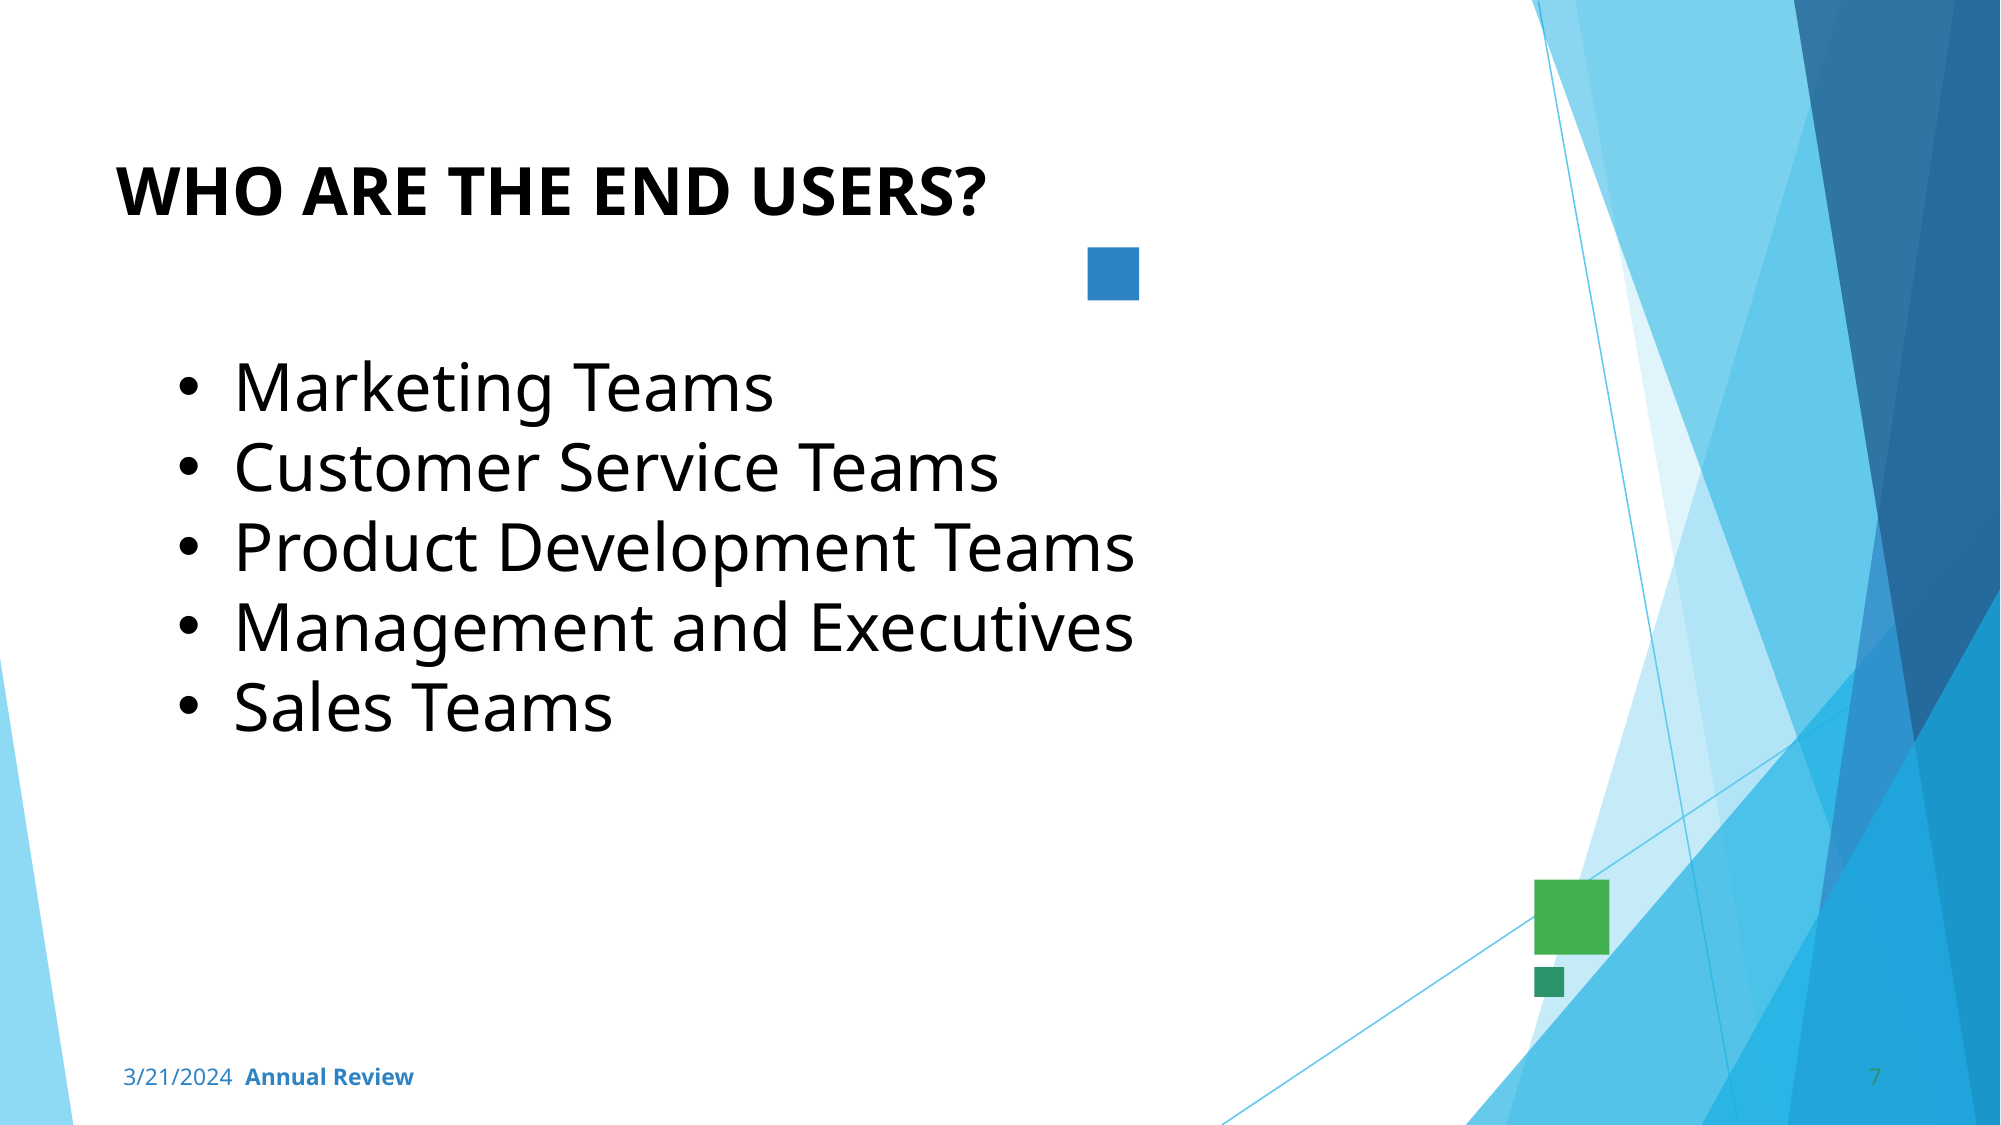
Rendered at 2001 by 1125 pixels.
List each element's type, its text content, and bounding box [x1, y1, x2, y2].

title WHO ARE THE END USERS? [91, 63, 1694, 337]
text_box [1534, 879, 1610, 955]
picture [118, 1012, 477, 1093]
text_box [1534, 967, 1565, 997]
text_box Marketing Teams Customer Service Teams Product Development Teams Management and Executives Sales Teams [162, 337, 1338, 753]
slide_number ‹#› [1849, 1061, 1890, 1125]
